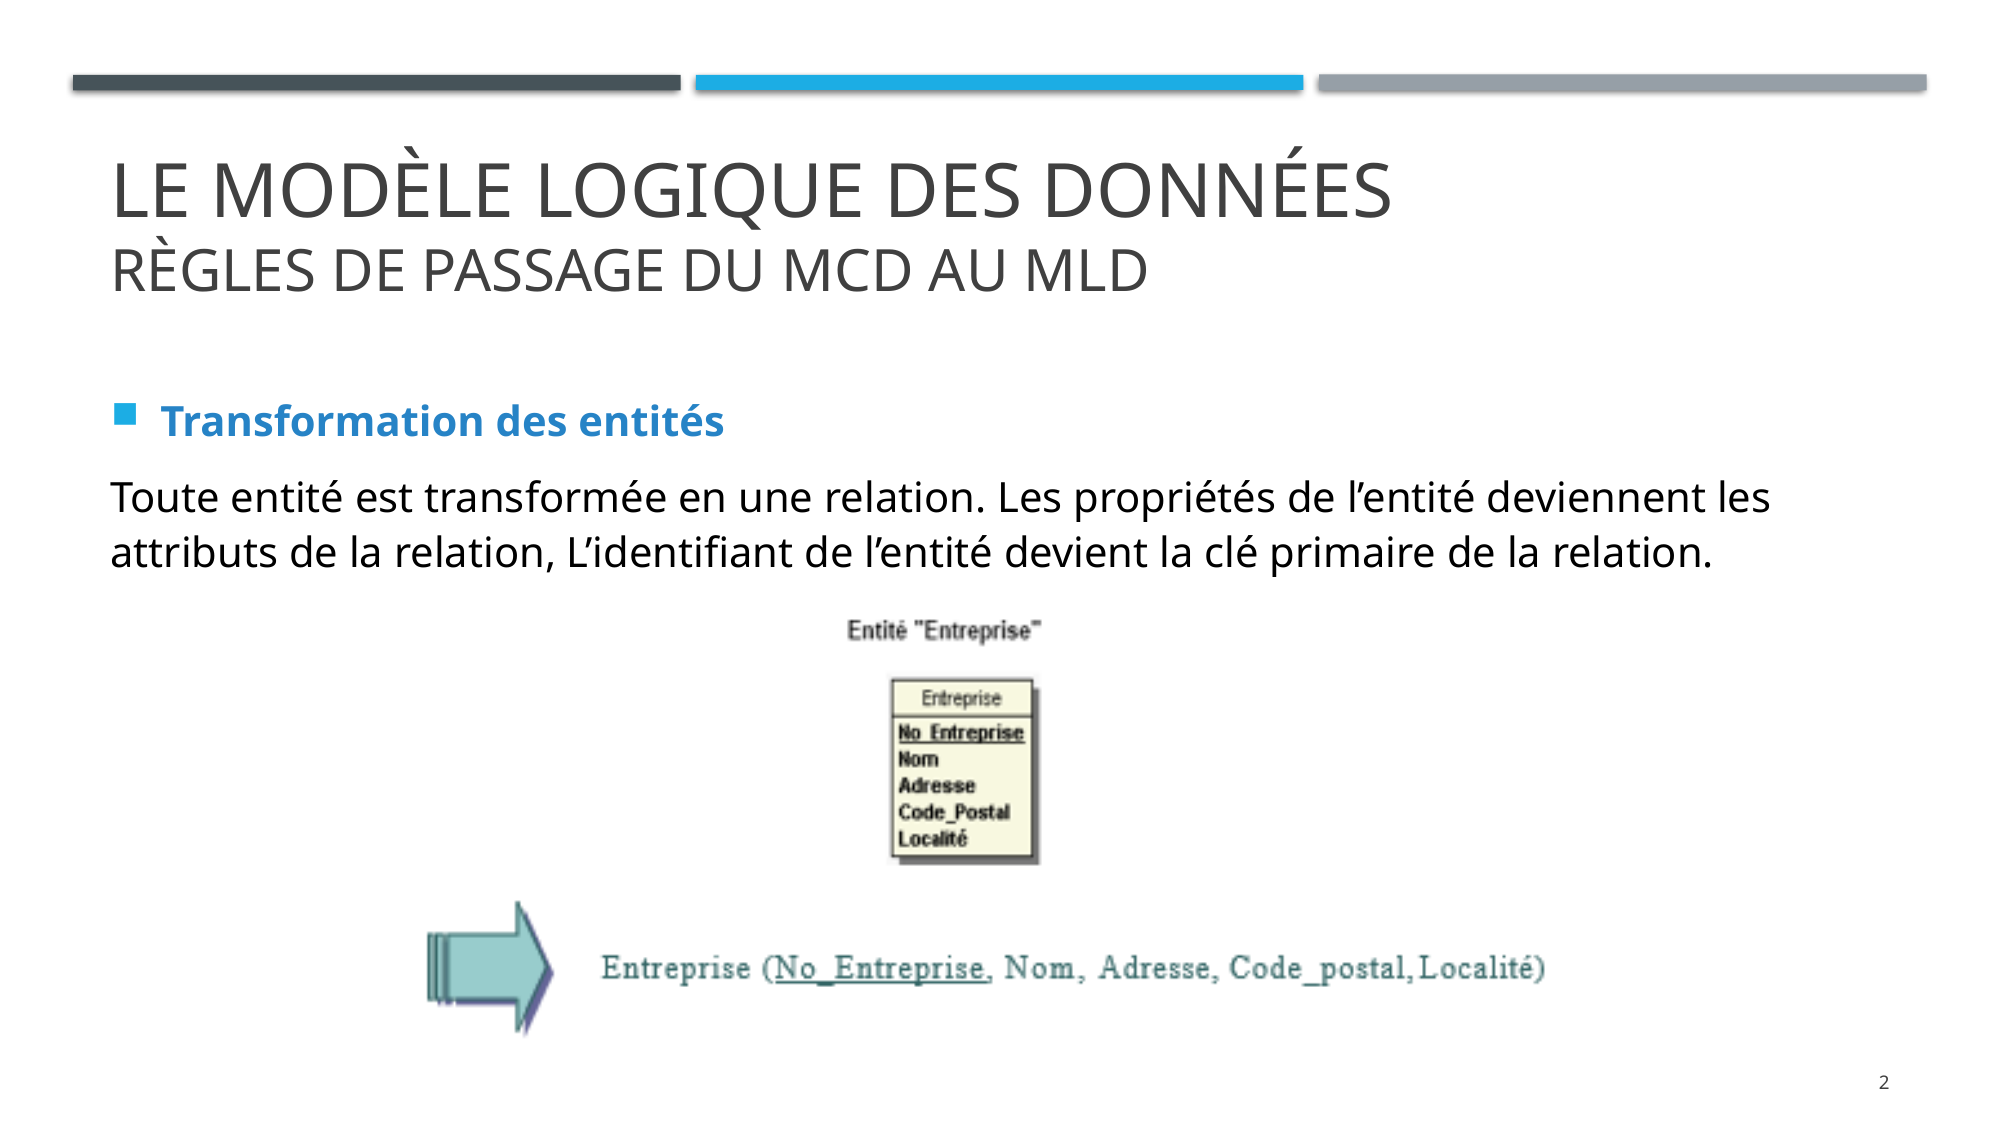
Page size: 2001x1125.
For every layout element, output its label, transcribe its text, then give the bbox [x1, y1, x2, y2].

picture [356, 607, 1568, 1055]
title Le modèle logique des données règles de passage du MCD au MLD [95, 115, 1905, 311]
list Transformation des entités Toute entité est transformée en une relation. Les propriétés de l’entité deviennent les attributs de la relation, L’identifiant de l’entité devient la clé primaire de la relation. [95, 383, 1905, 981]
slide_number 2 [1732, 1053, 1905, 1114]
